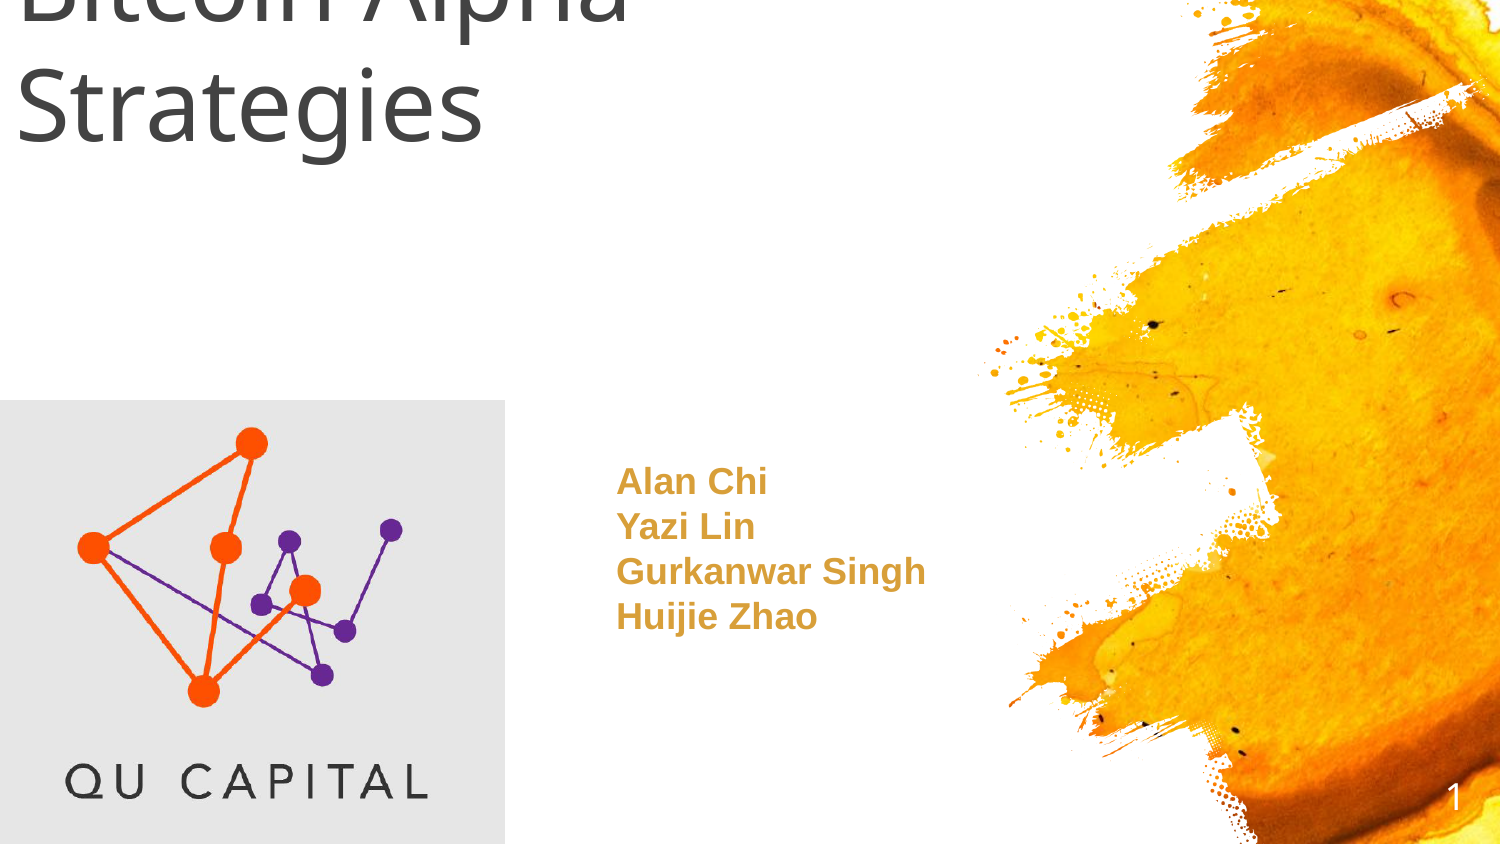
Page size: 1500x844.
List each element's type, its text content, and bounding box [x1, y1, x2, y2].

title Bitcoin Alpha Strategies [0, 81, 1104, 296]
slide_number 1 [1391, 766, 1482, 832]
picture [0, 0, 1500, 844]
text_box Alan Chi Yazi Lin Gurkanwar Singh Huijie Zhao [601, 449, 1033, 644]
